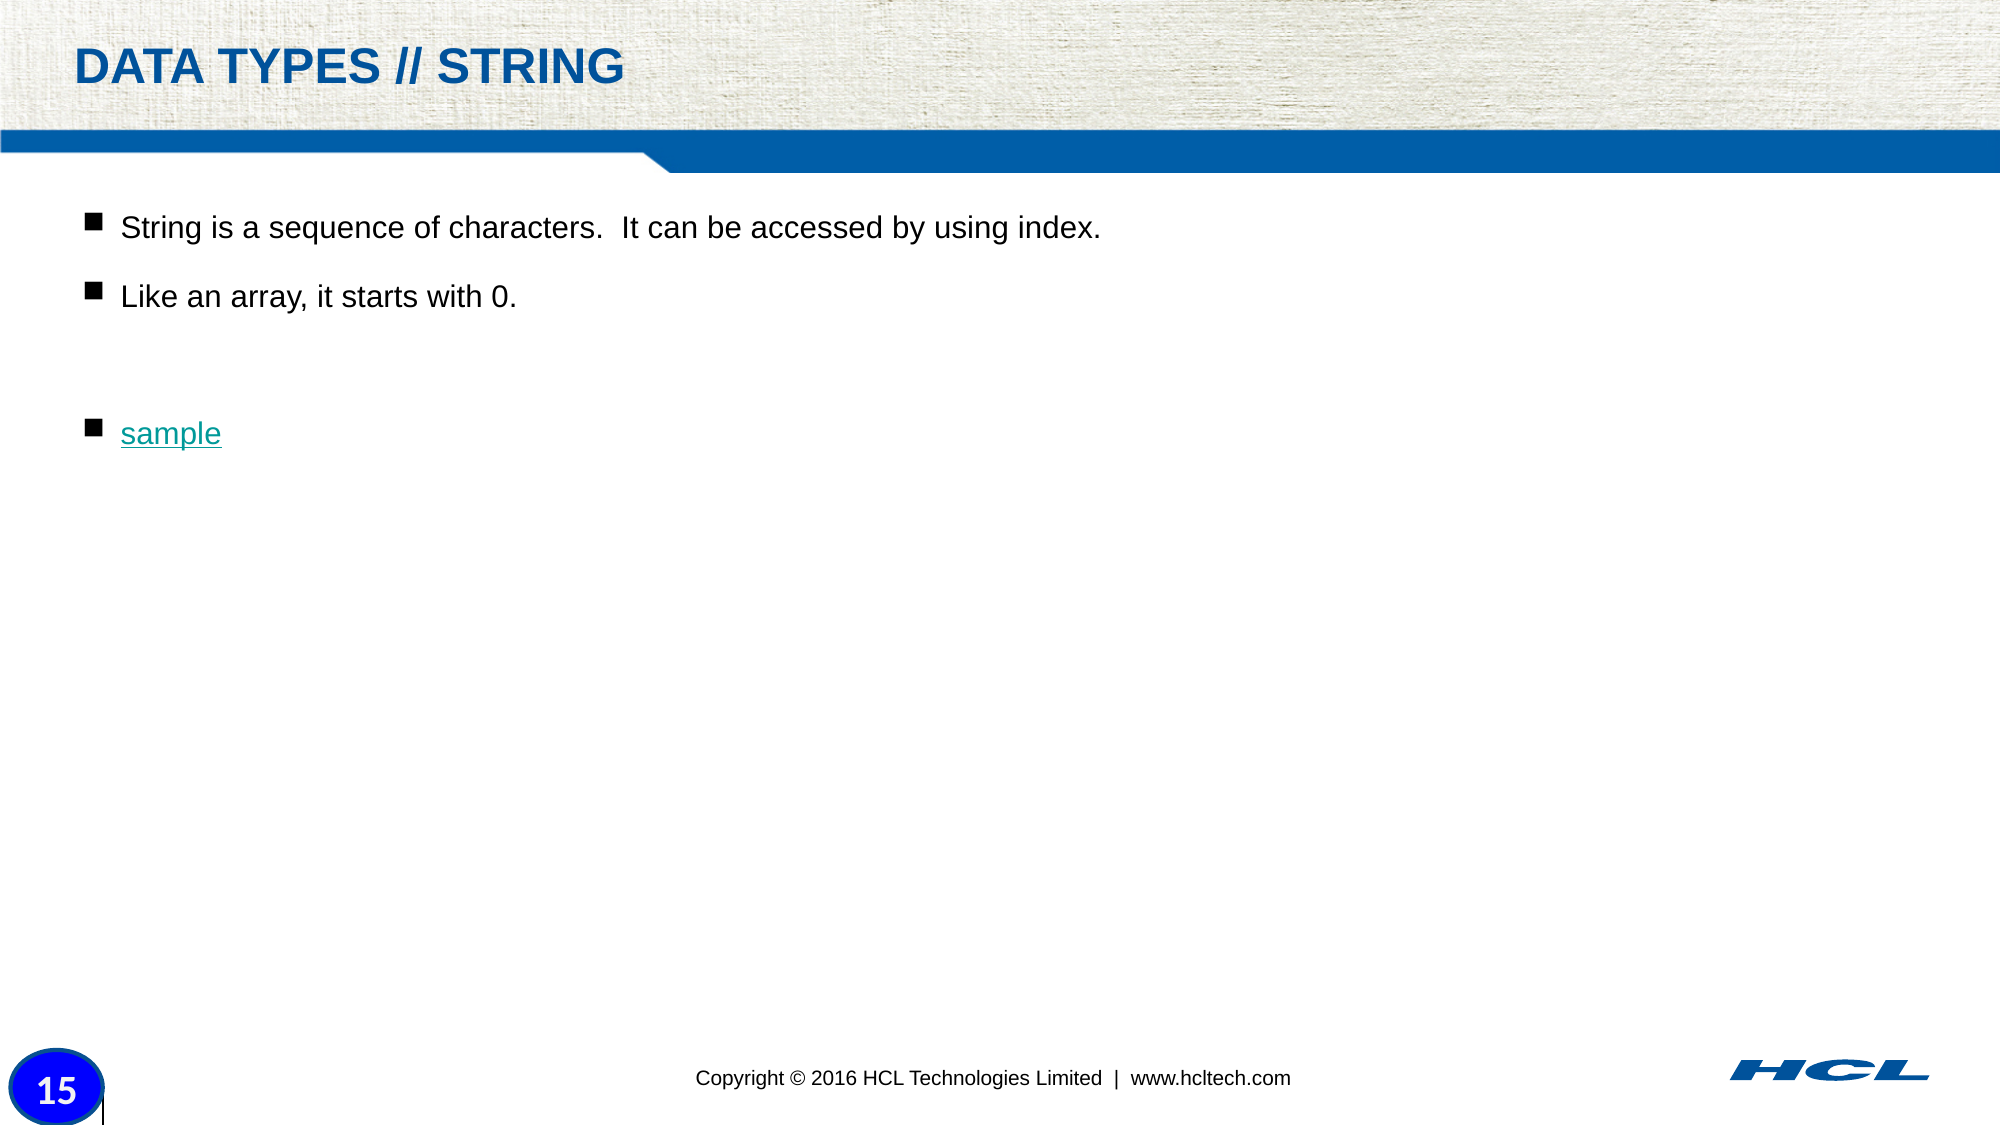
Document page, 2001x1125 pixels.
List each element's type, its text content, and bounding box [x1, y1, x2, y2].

picture [0, 0, 2000, 173]
title Data Types // String [66, 2, 1934, 126]
list String is a sequence of characters. It can be accessed by using index. Like an array, it starts with 0. sample [66, 200, 1934, 943]
